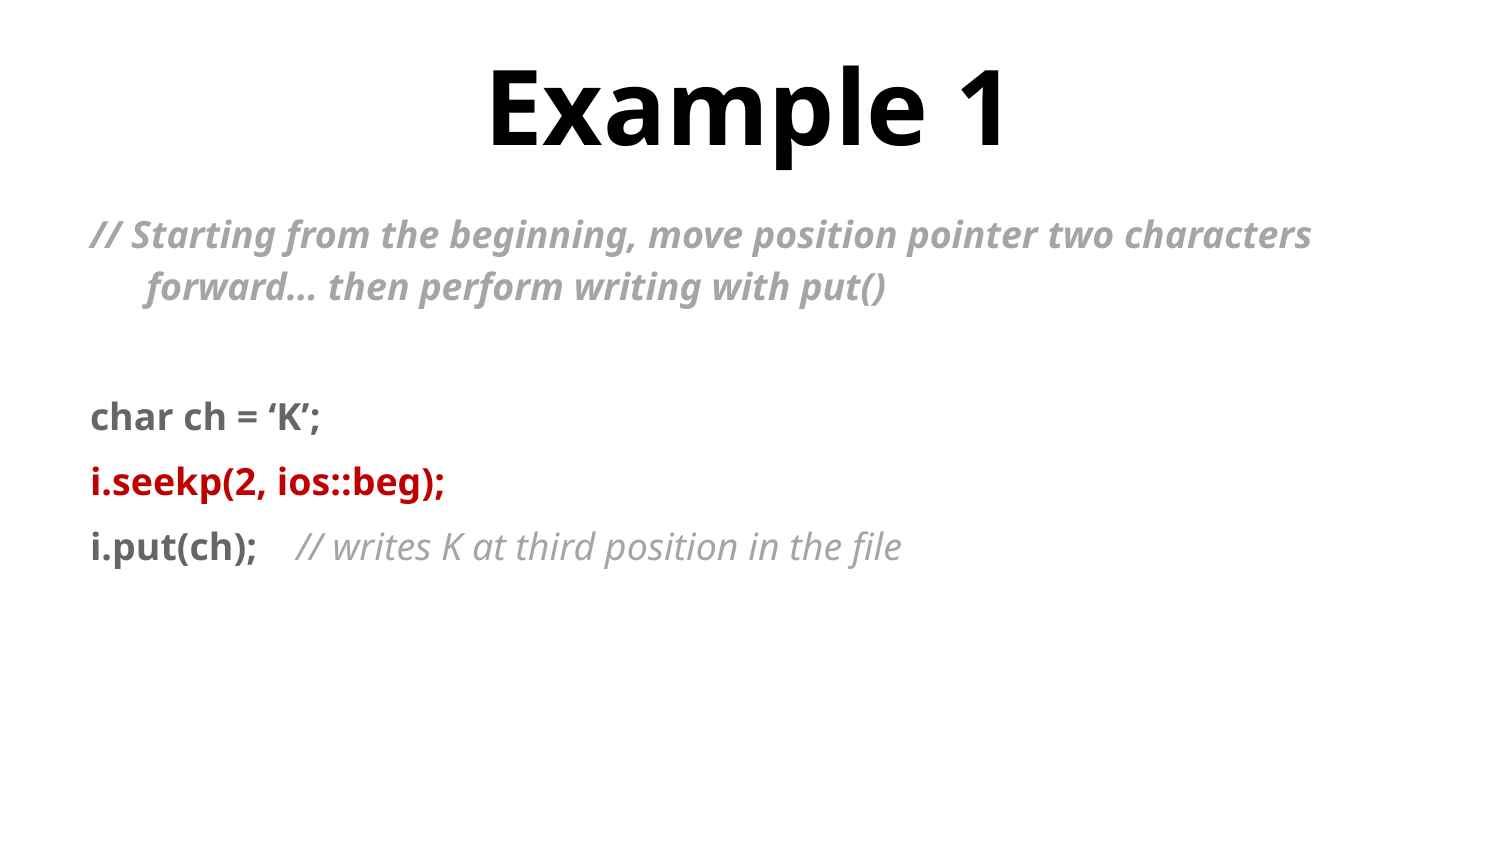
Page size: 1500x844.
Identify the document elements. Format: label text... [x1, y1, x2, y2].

list // Starting from the beginning, move position pointer two characters forward… then perform writing with put() char ch = ‘K’; i.seekp(2, ios::beg); i.put(ch); // writes K at third position in the file [75, 196, 1425, 754]
title Example 1 [75, 33, 1425, 175]
